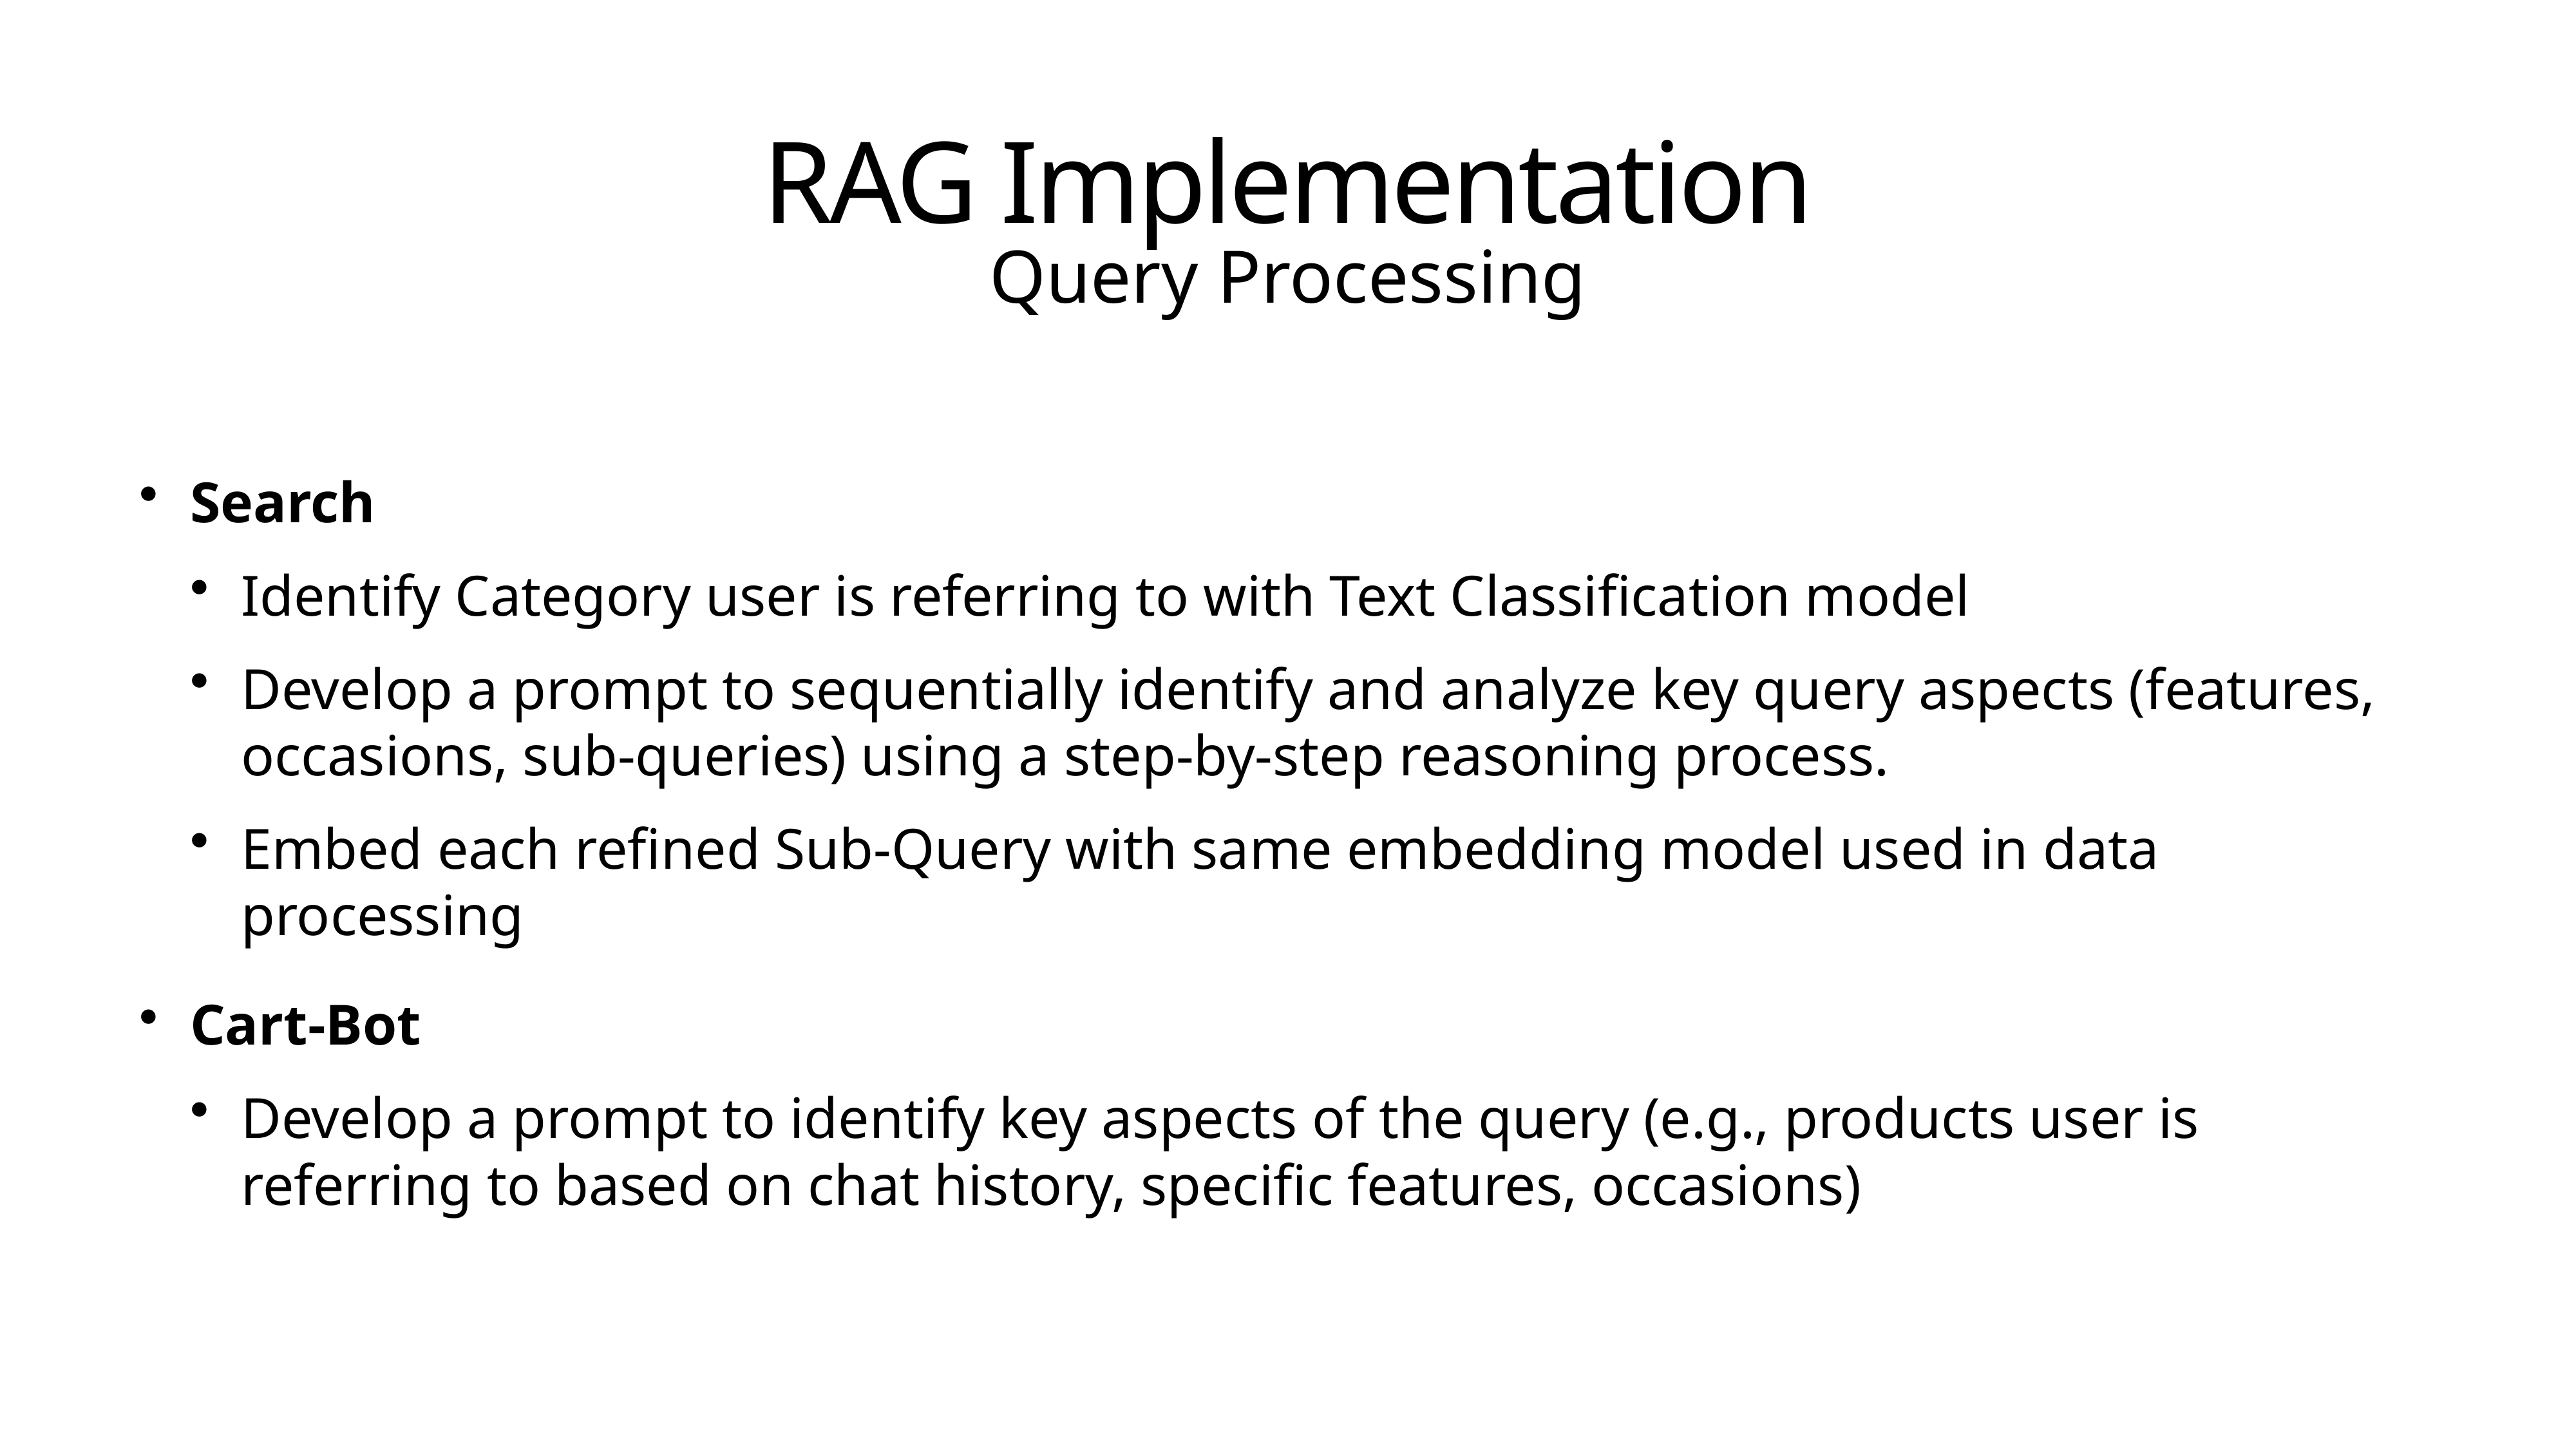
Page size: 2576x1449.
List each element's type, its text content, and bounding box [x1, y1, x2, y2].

list Search Identify Category user is referring to with Text Classification model Develop a prompt to sequentially identify and analyze key query aspects (features, occasions, sub-queries) using a step-by-step reasoning process. Embed each refined Sub-Query with same embedding model used in data processing Cart-Bot Develop a prompt to identify key aspects of the query (e.g., products user is referring to based on chat history, specific features, occasions) [133, 417, 2443, 1310]
list Query Processing [133, 225, 2443, 334]
title RAG Implementation [133, 85, 2443, 225]
